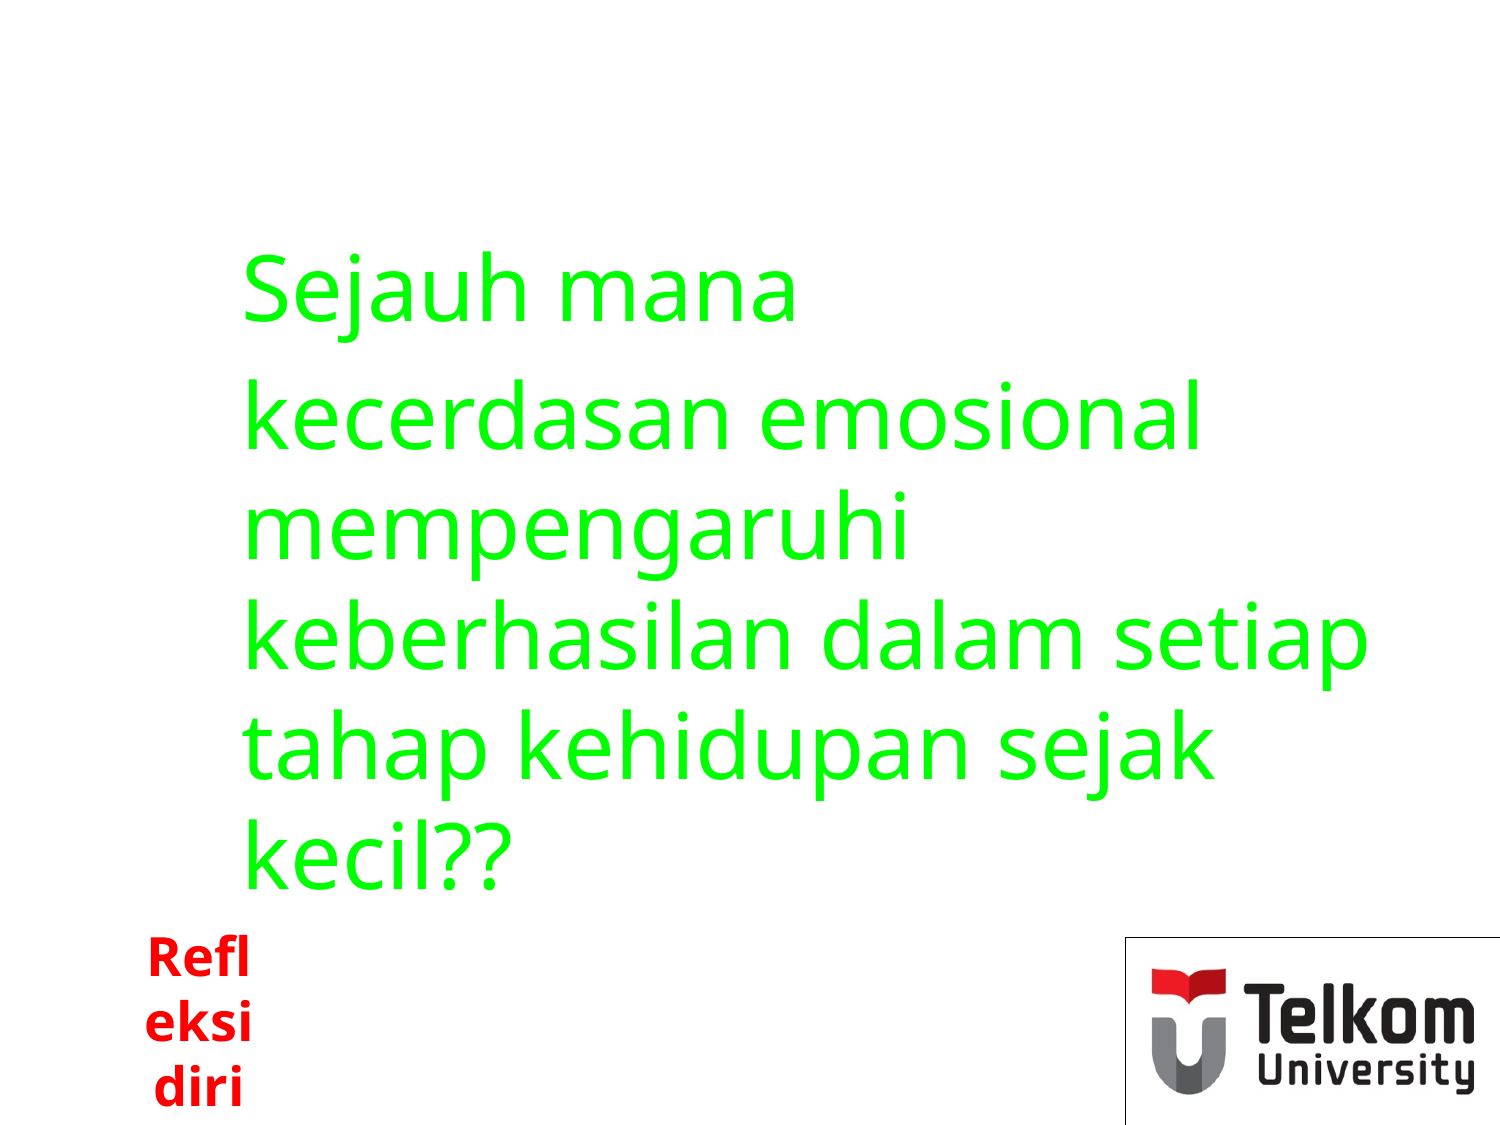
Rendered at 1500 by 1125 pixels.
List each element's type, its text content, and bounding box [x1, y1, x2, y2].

list Sejauh mana kecerdasan emosional mempengaruhi keberhasilan dalam setiap tahap kehidupan sejak kecil?? [226, 46, 1430, 1090]
title Refleksi diri [128, 86, 270, 1125]
picture [1124, 937, 1500, 1125]
